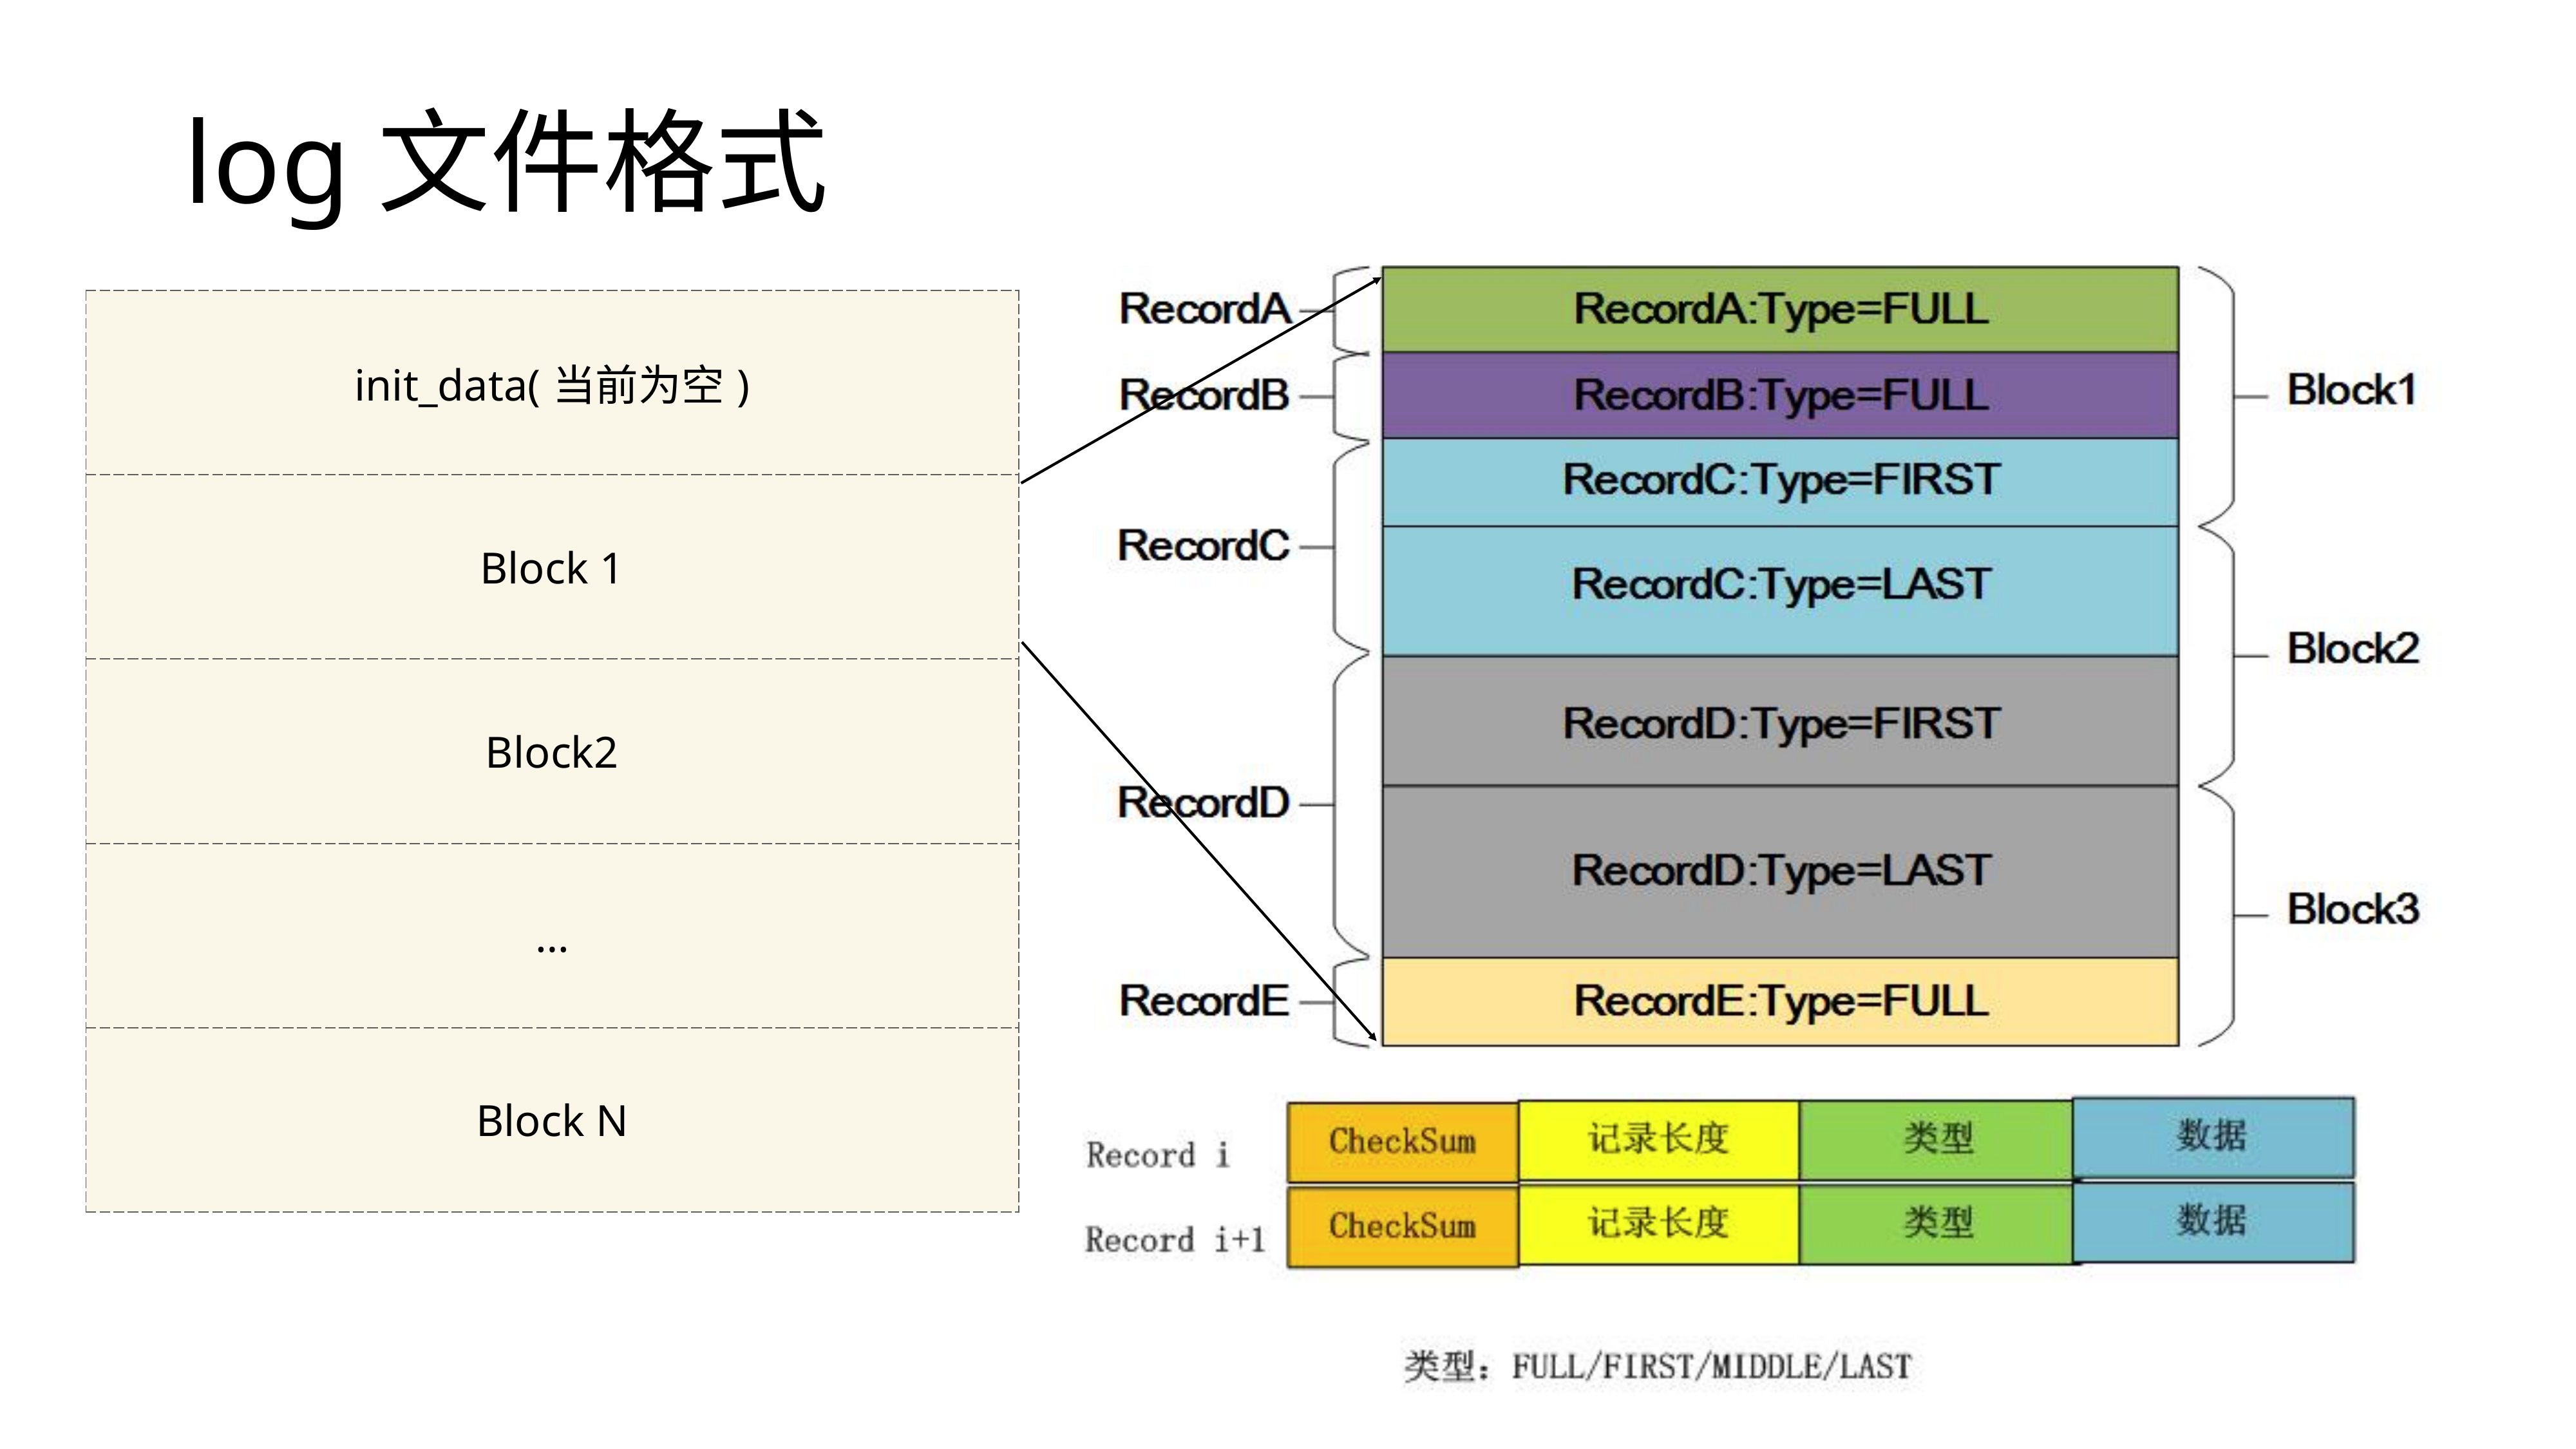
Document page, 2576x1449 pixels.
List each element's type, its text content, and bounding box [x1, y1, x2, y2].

table_header init_data(当前为空) [86, 290, 1019, 475]
table_cell … [86, 844, 1019, 1028]
title log文件格式 [178, 37, 2398, 279]
table_cell Block2 [86, 659, 1019, 844]
table_cell Block N [86, 1028, 1019, 1212]
picture [1032, 1054, 2503, 1426]
table_cell Block 1 [86, 475, 1019, 659]
picture [1092, 265, 2443, 1051]
